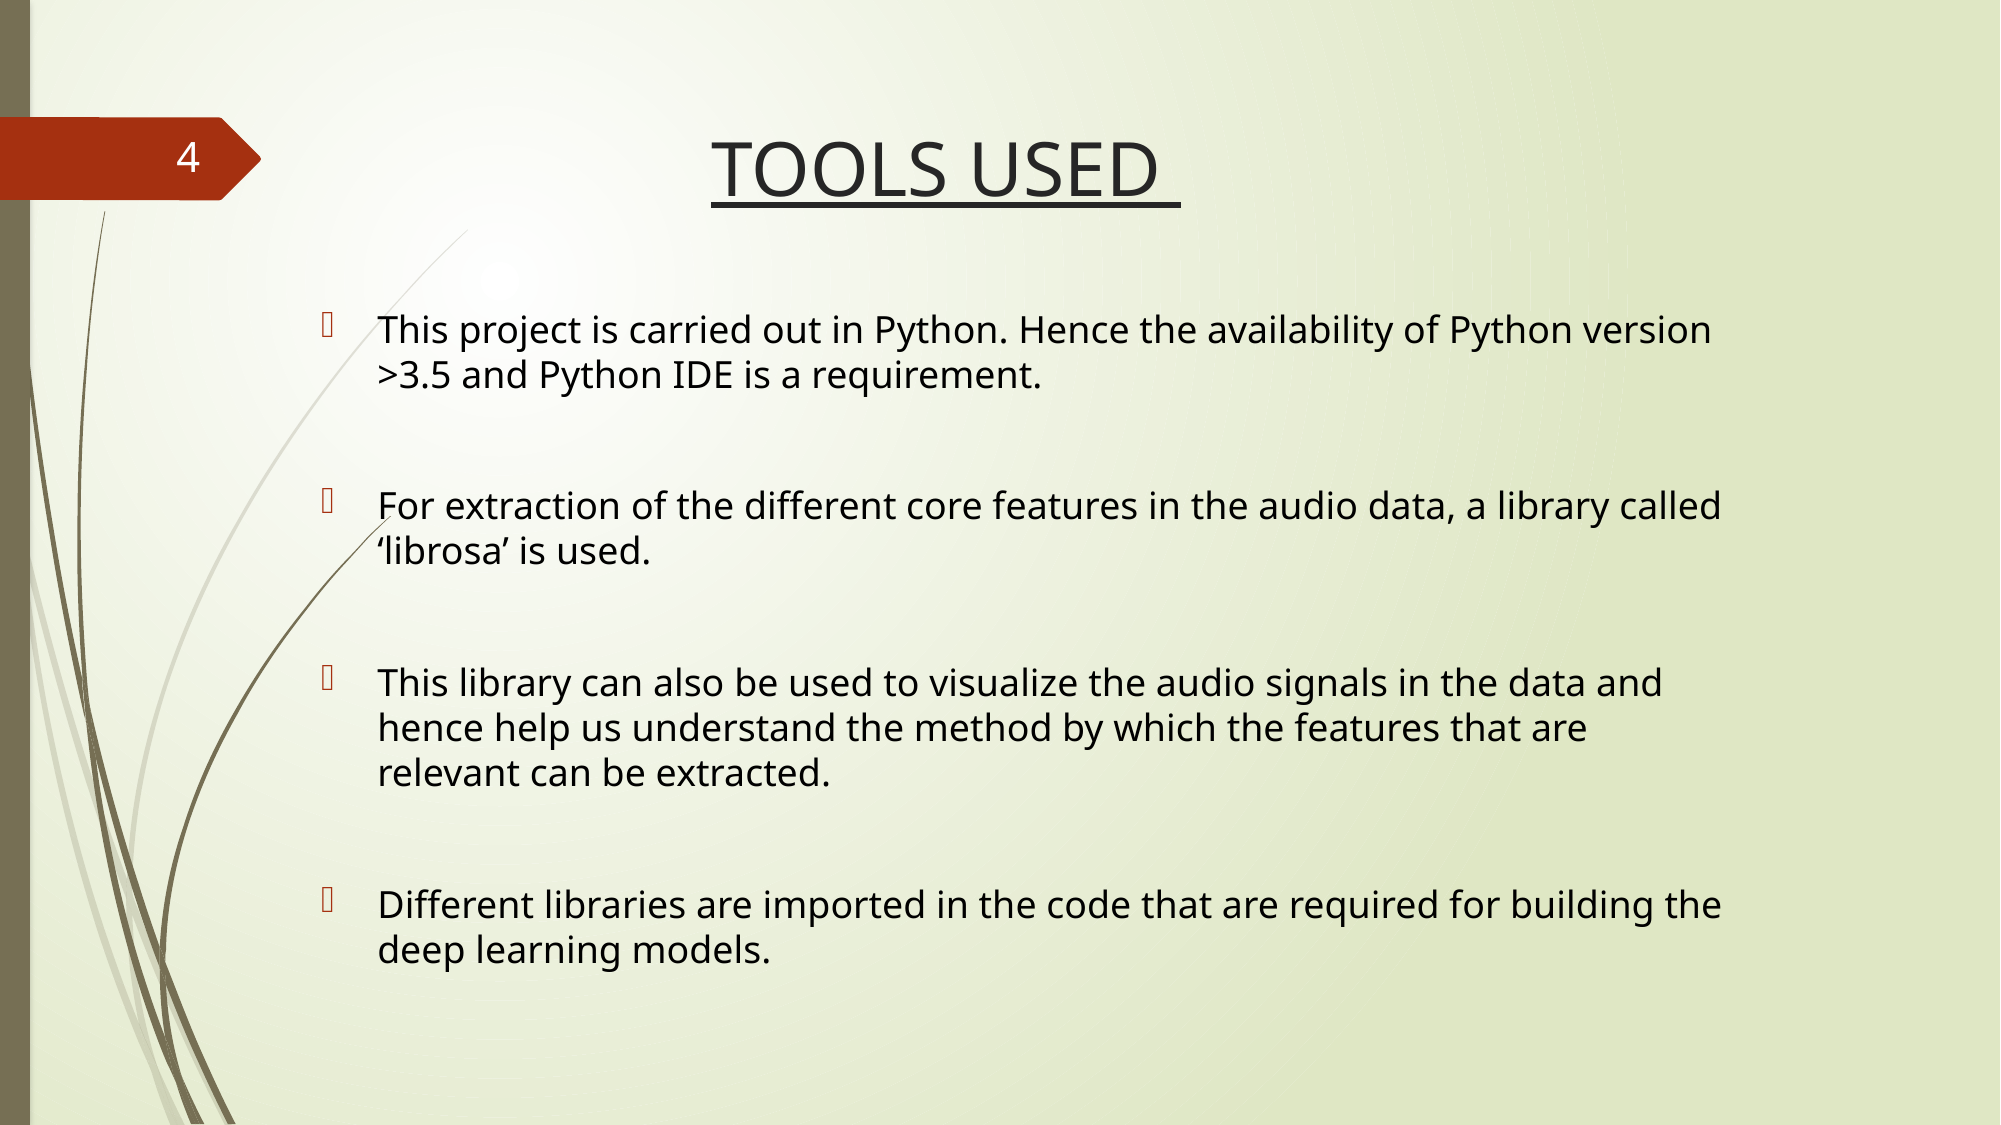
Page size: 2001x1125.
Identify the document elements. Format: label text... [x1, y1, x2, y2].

slide_number 3 [87, 129, 216, 190]
title TOOLS USED [696, 113, 2000, 324]
list This project is carried out in Python. Hence the availability of Python version >3.5 and Python IDE is a requirement. For extraction of the different core features in the audio data, a library called ‘librosa’ is used. This library can also be used to visualize the audio signals in the data and hence help us understand the method by which the features that are relevant can be extracted. Different libraries are imported in the code that are required for building the deep learning models. [305, 298, 1746, 1012]
